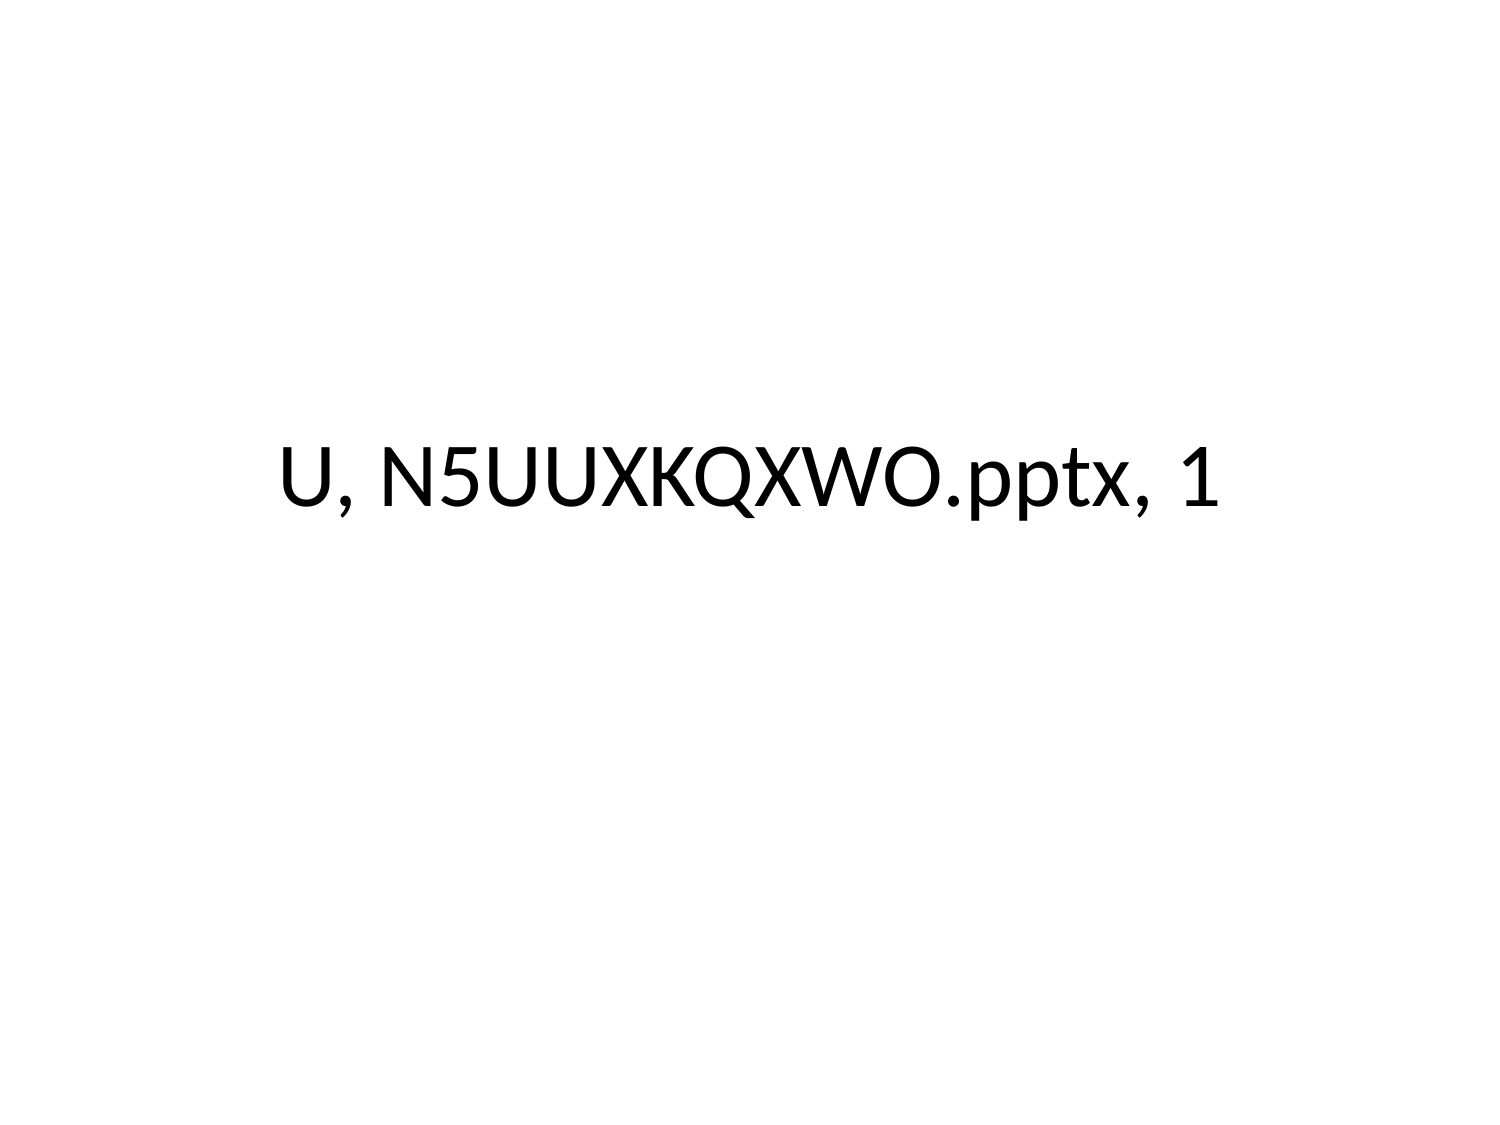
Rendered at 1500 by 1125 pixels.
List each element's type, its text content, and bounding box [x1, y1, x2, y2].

title U, N5UUXKQXWO.pptx, 1 [112, 349, 1388, 591]
